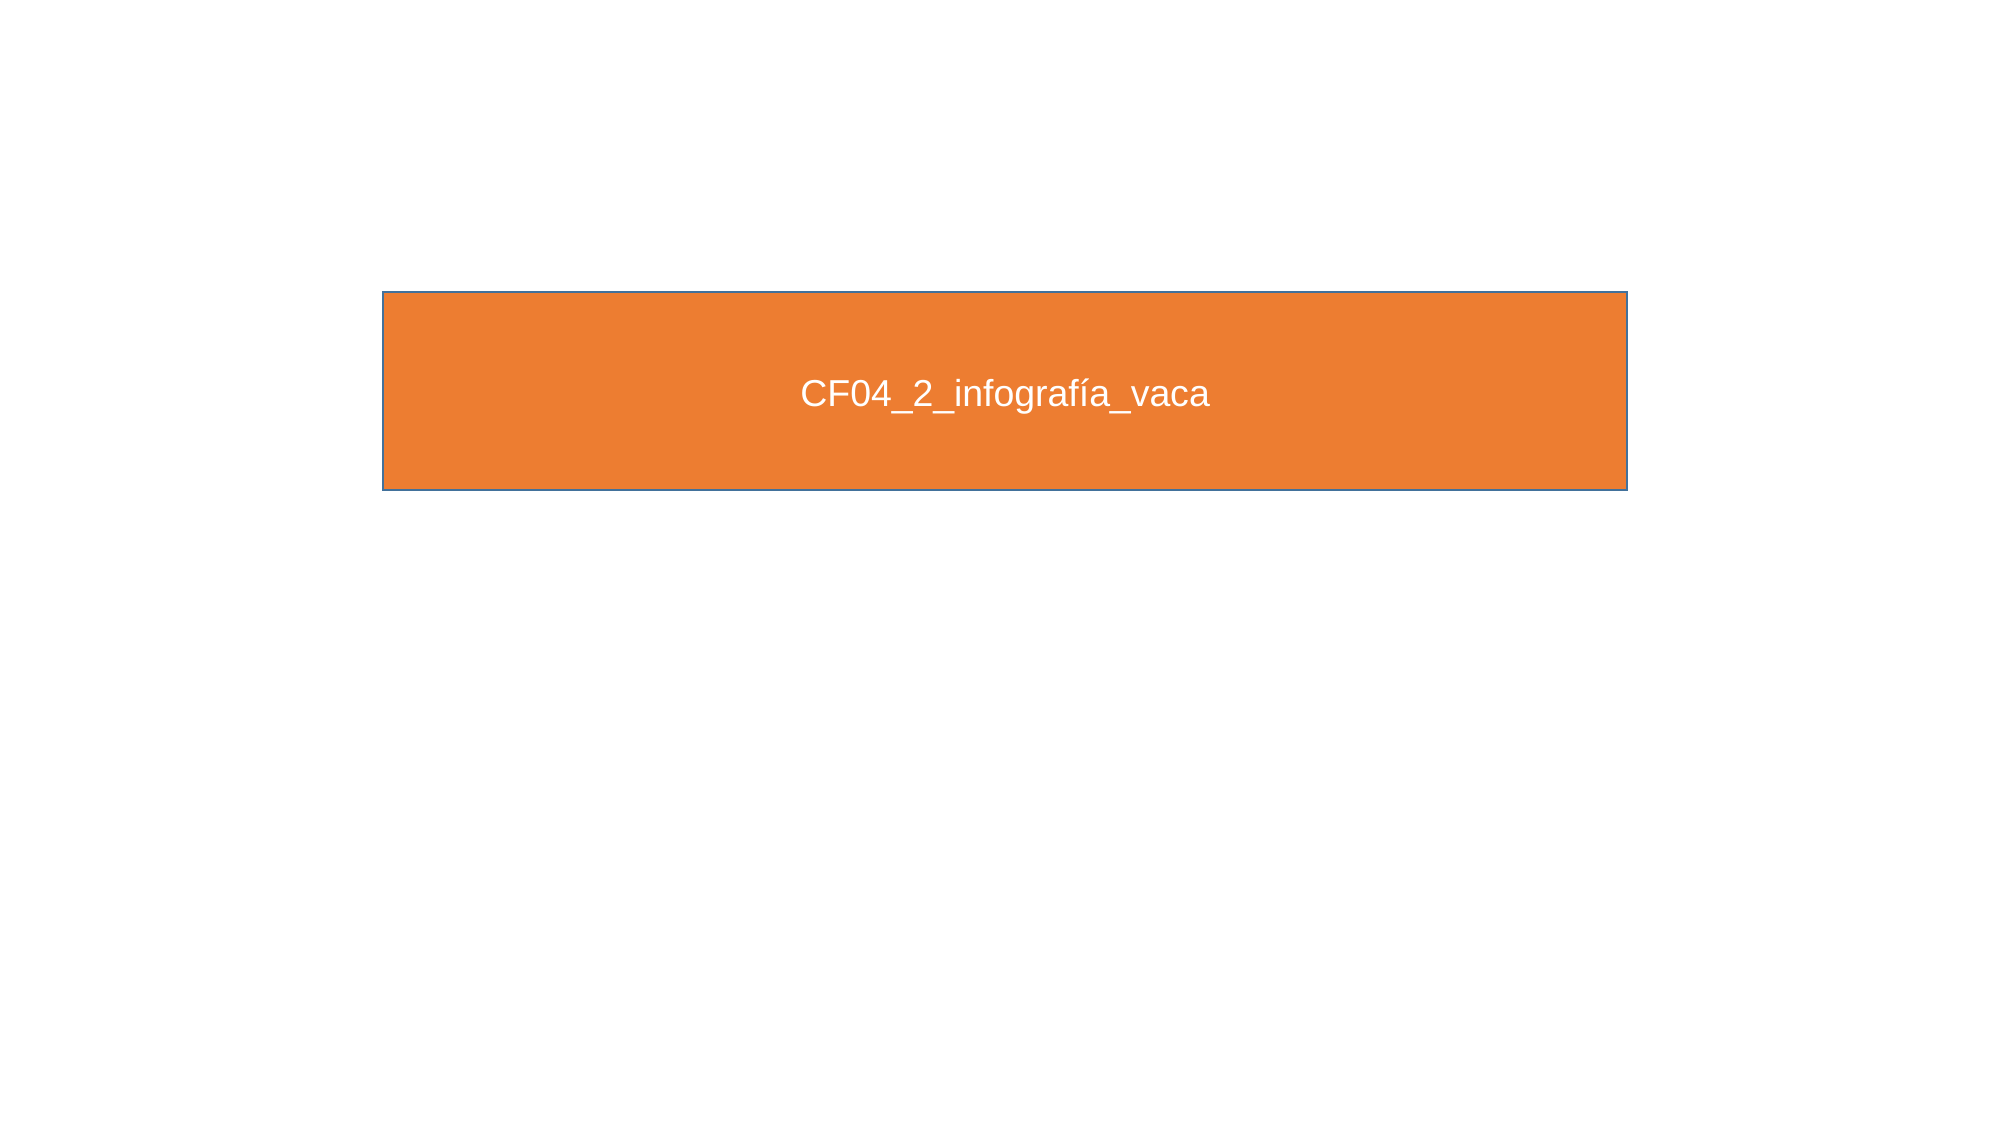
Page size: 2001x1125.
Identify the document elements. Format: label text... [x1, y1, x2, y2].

text_box CF04_2_infografía_vaca [382, 291, 1628, 491]
